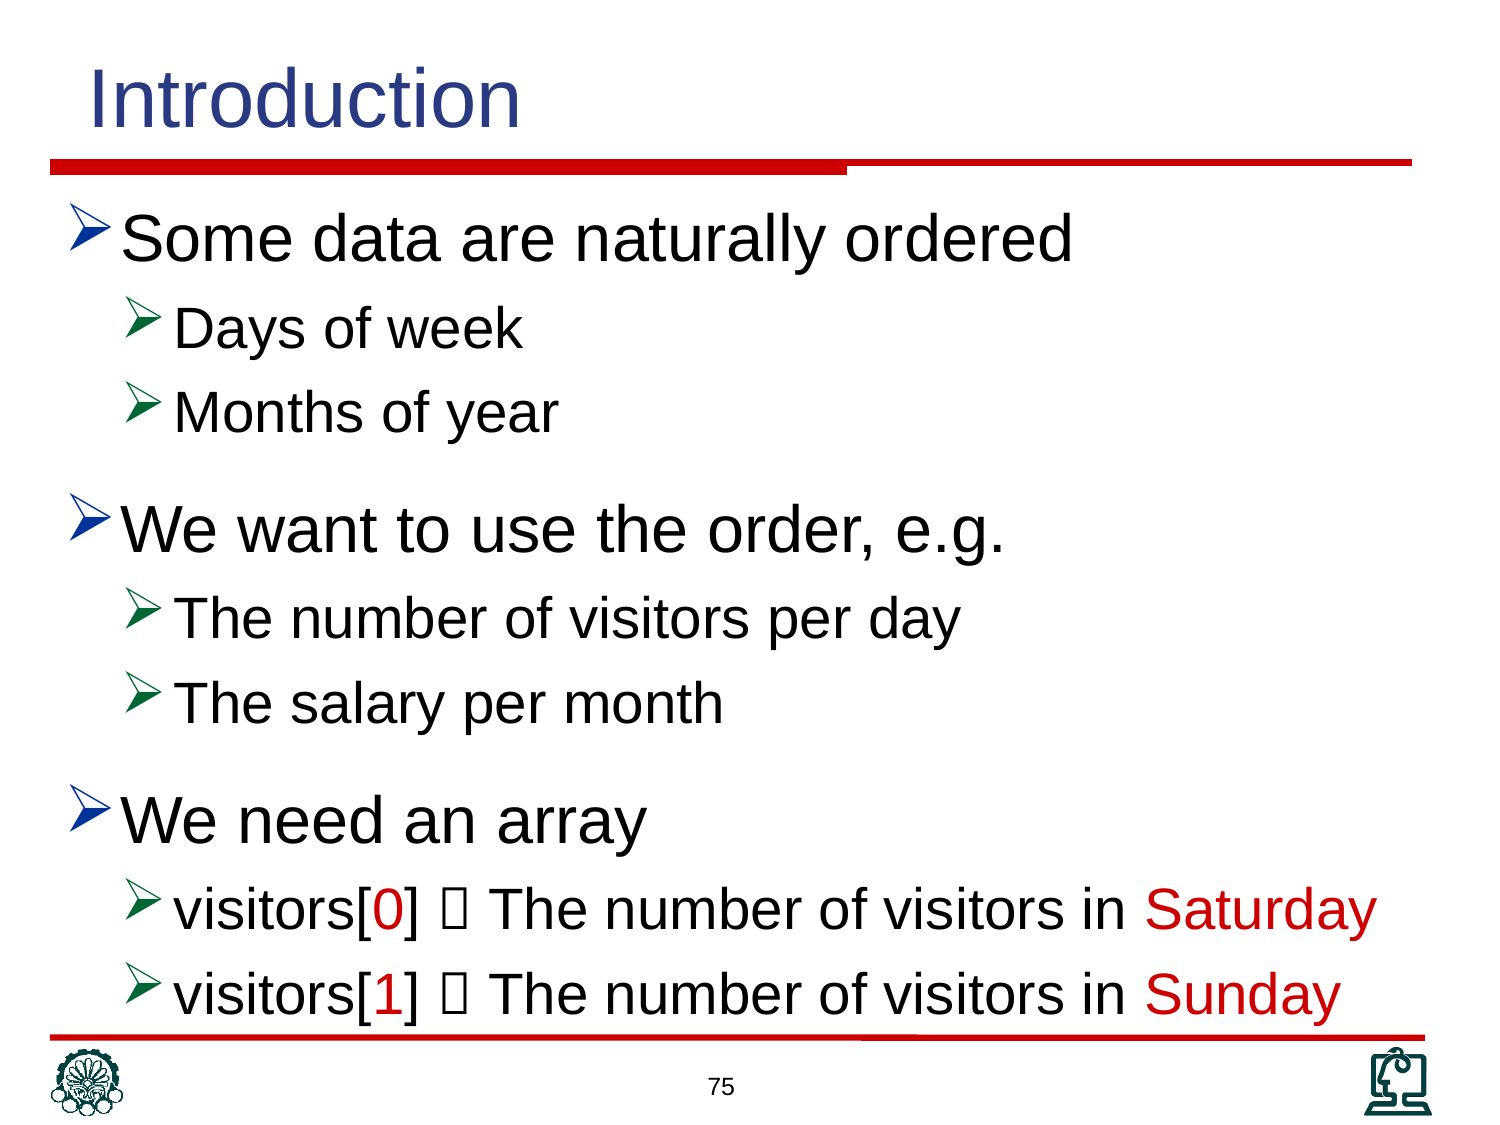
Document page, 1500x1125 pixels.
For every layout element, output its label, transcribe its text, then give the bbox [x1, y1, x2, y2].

text_box Some data are naturally ordered Days of week Months of year We want to use the order, e.g. The number of visitors per day The salary per month We need an array visitors[0]  The number of visitors in Saturday visitors[1]  The number of visitors in Sunday [50, 187, 1425, 1038]
text_box Introduction [73, 26, 1374, 152]
picture [50, 1047, 125, 1118]
picture [1362, 1045, 1438, 1119]
text_box 75 [650, 1062, 750, 1103]
